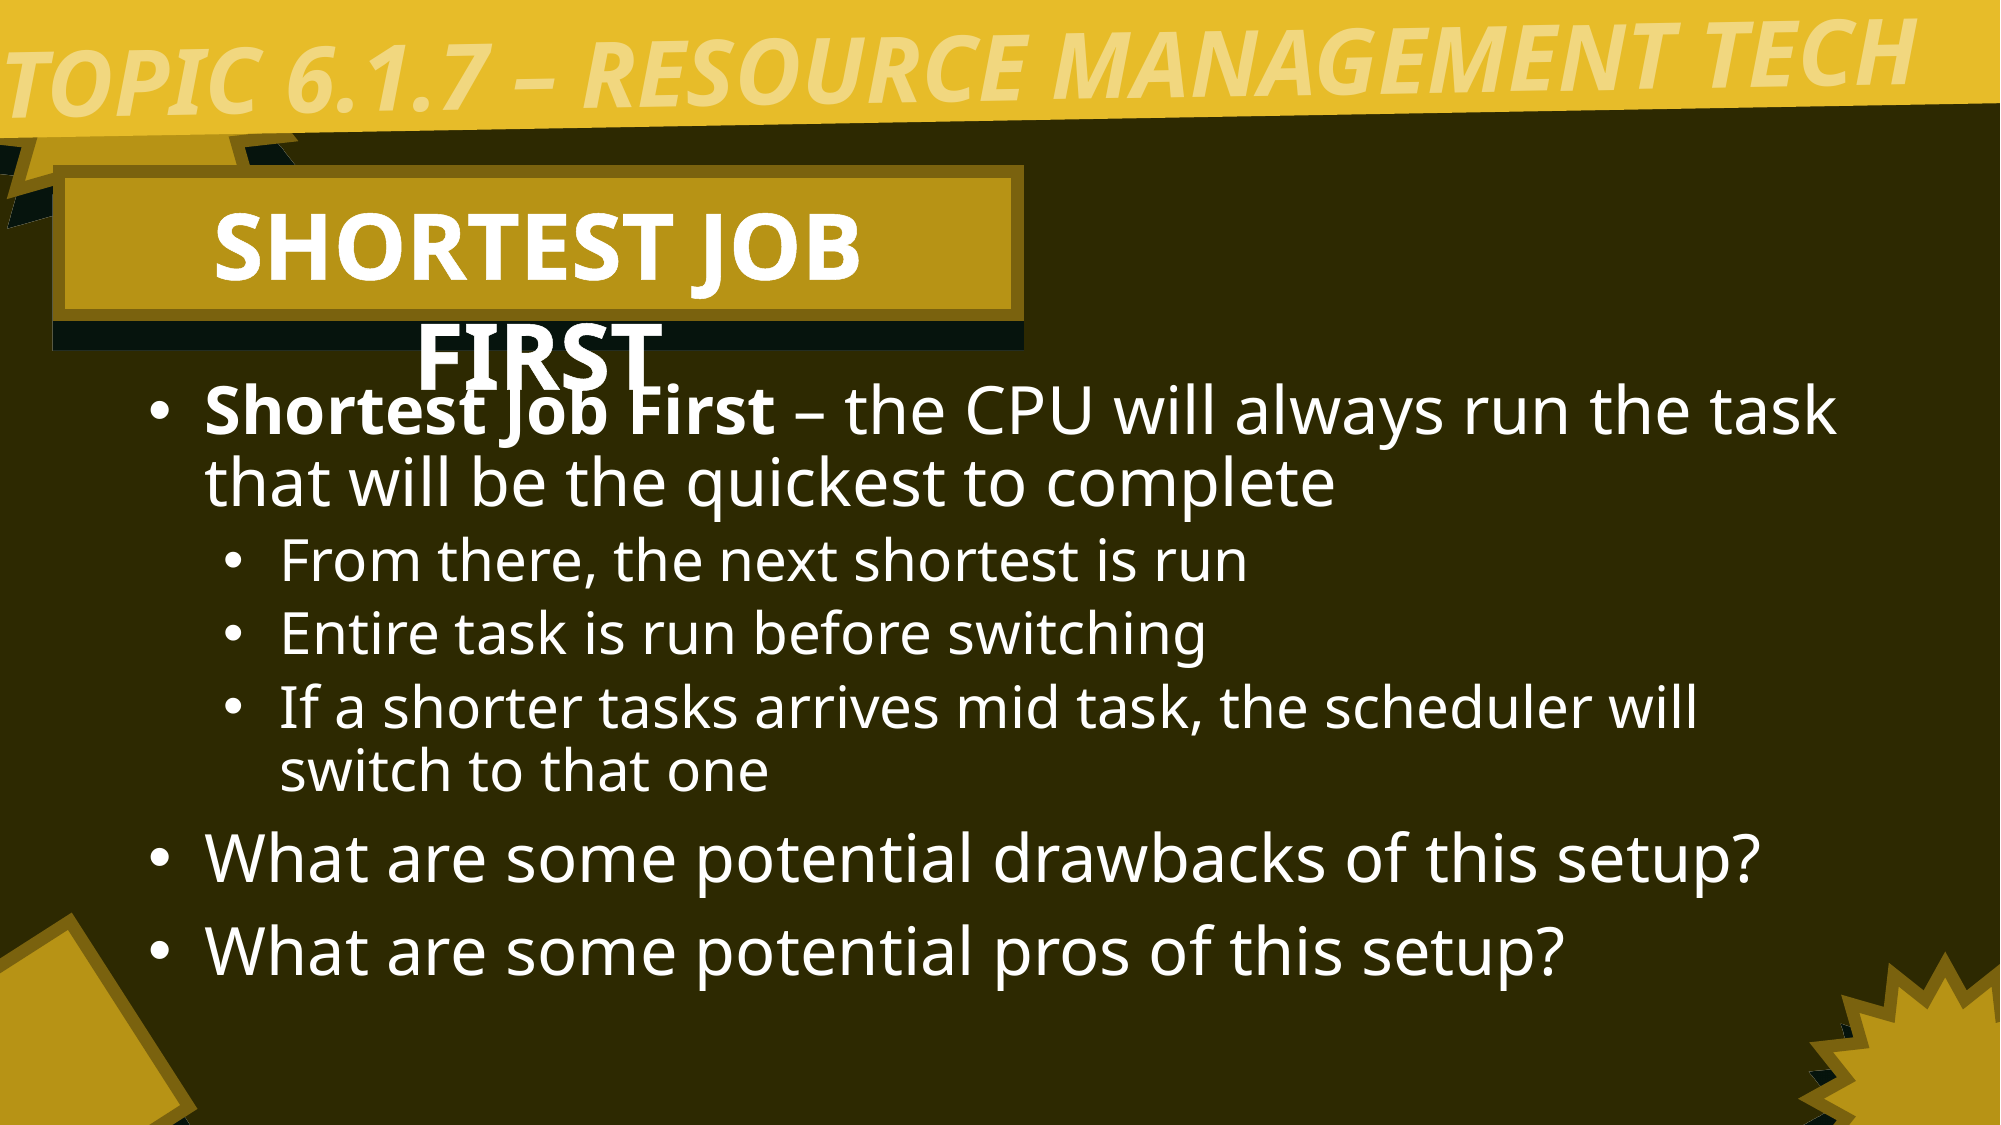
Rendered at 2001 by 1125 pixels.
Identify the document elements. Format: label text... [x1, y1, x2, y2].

text_box [0, 134, 290, 193]
text_box [0, 919, 192, 1125]
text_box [0, 0, 2000, 126]
subtitle Shortest Job First – the CPU will always run the task that will be the quickest to complete From there, the next shortest is run Entire task is run before switching If a shorter tasks arrives mid task, the scheduler will switch to that one What are some potential drawbacks of this setup? What are some potential pros of this setup? [133, 369, 1857, 1078]
text_box [1807, 961, 2000, 1125]
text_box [58, 170, 1019, 316]
